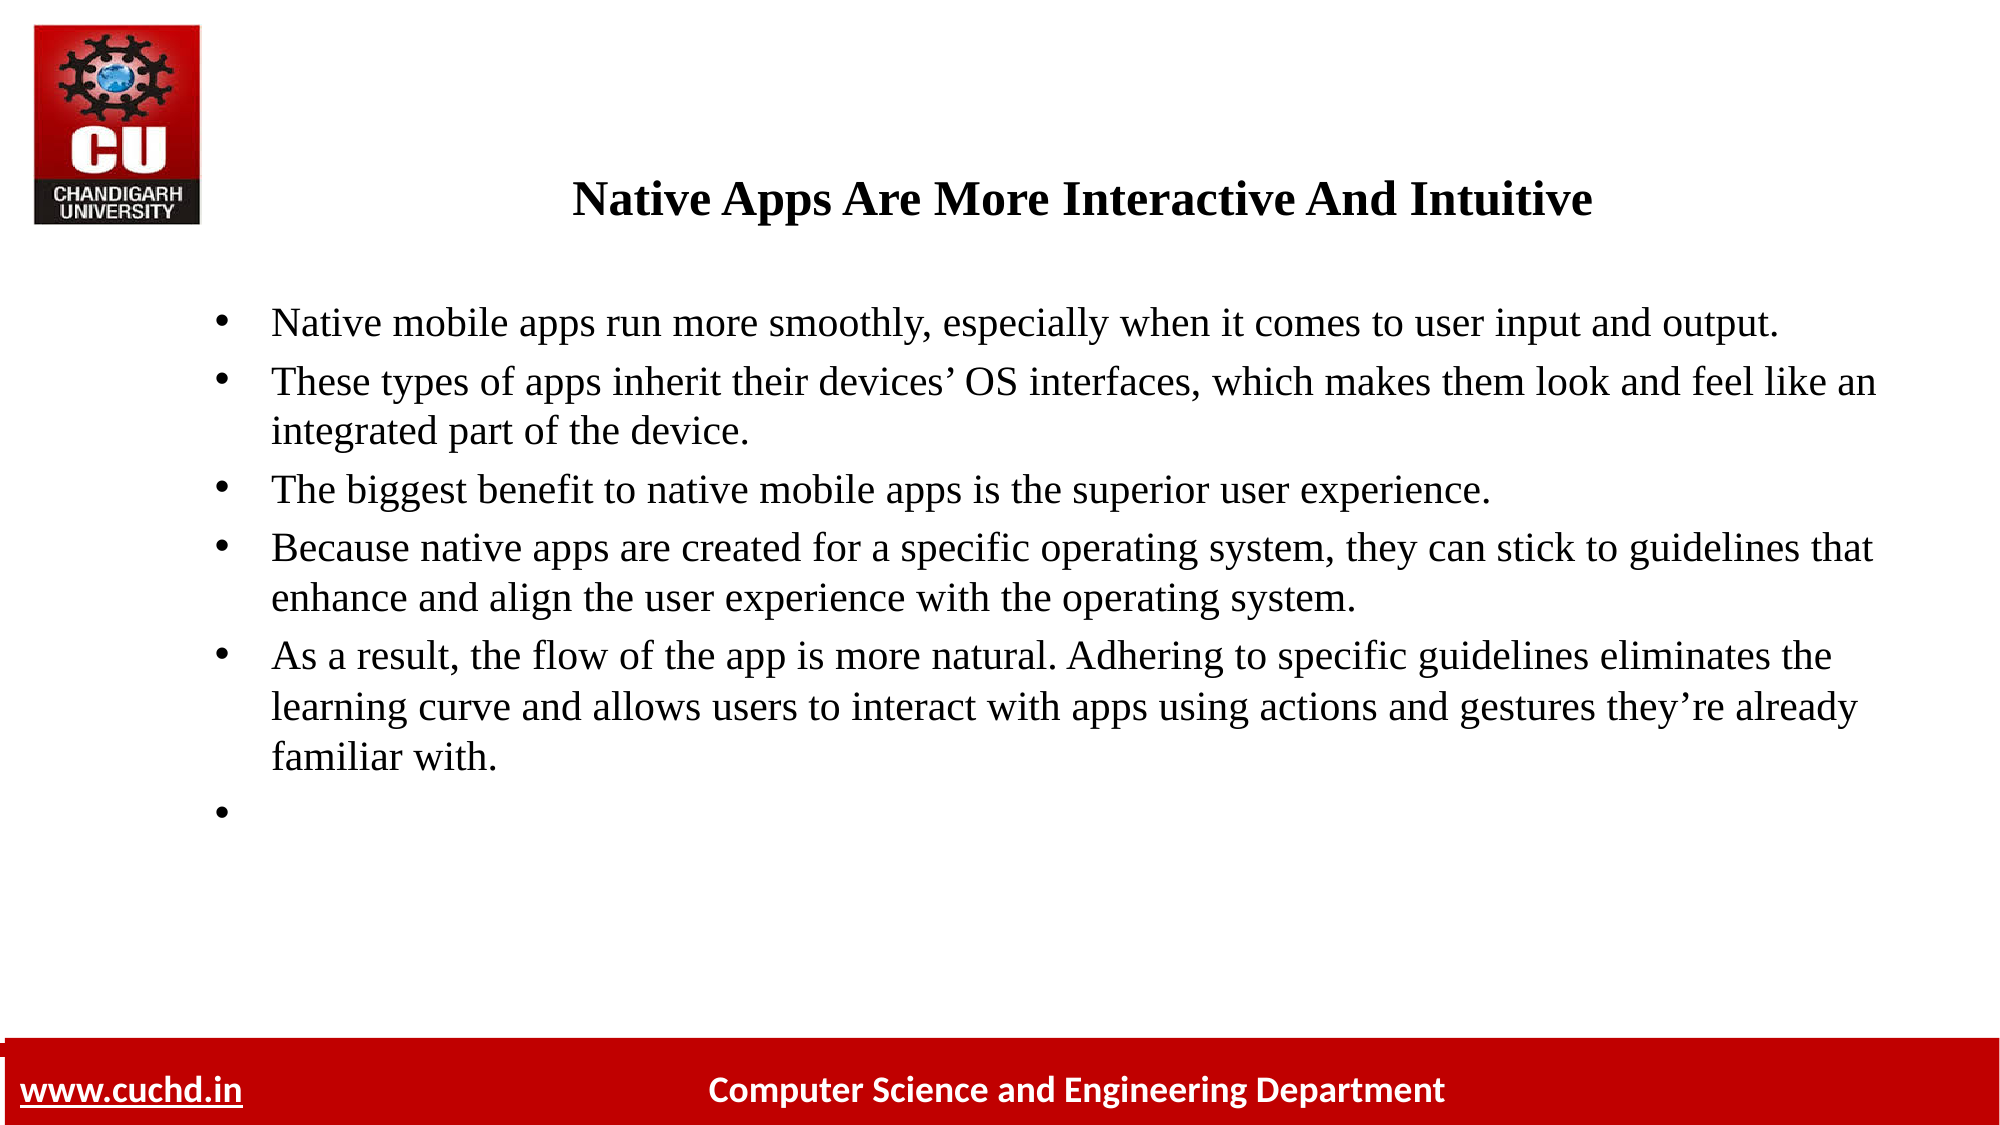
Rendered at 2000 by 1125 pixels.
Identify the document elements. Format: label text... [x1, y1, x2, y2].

title Native Apps Are More Interactive And Intuitive [216, 174, 1950, 275]
picture [33, 24, 202, 225]
list Native mobile apps run more smoothly, especially when it comes to user input and output. These types of apps inherit their devices’ OS interfaces, which makes them look and feel like an integrated part of the device. The biggest benefit to native mobile apps is the superior user experience. Because native apps are created for a specific operating system, they can stick to guidelines that enhance and align the user experience with the operating system. As a result, the flow of the app is more natural. Adhering to specific guidelines eliminates the learning curve and allows users to interact with apps using actions and gestures they’re already familiar with. [199, 287, 1950, 1025]
